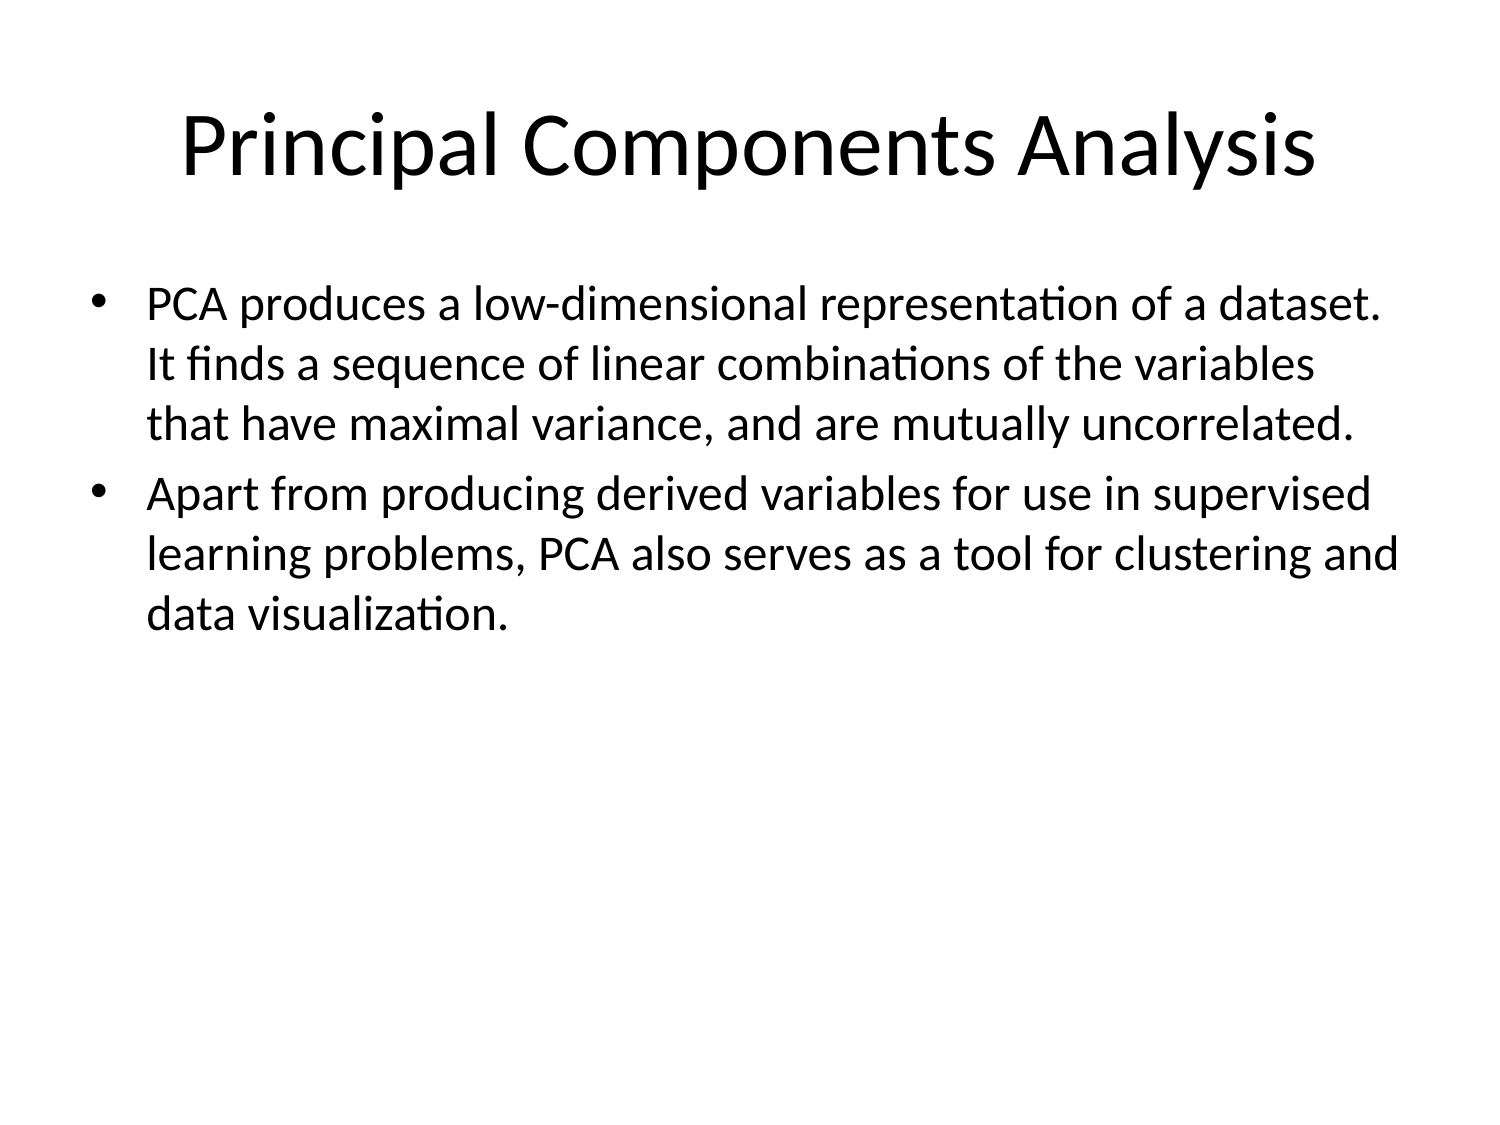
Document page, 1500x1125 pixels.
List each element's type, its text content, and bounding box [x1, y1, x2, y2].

title Principal Components Analysis [75, 45, 1425, 233]
list PCA produces a low-dimensional representation of a dataset. It finds a sequence of linear combinations of the variables that have maximal variance, and are mutually uncorrelated. Apart from producing derived variables for use in supervised learning problems, PCA also serves as a tool for clustering and data visualization. [75, 262, 1425, 1005]
